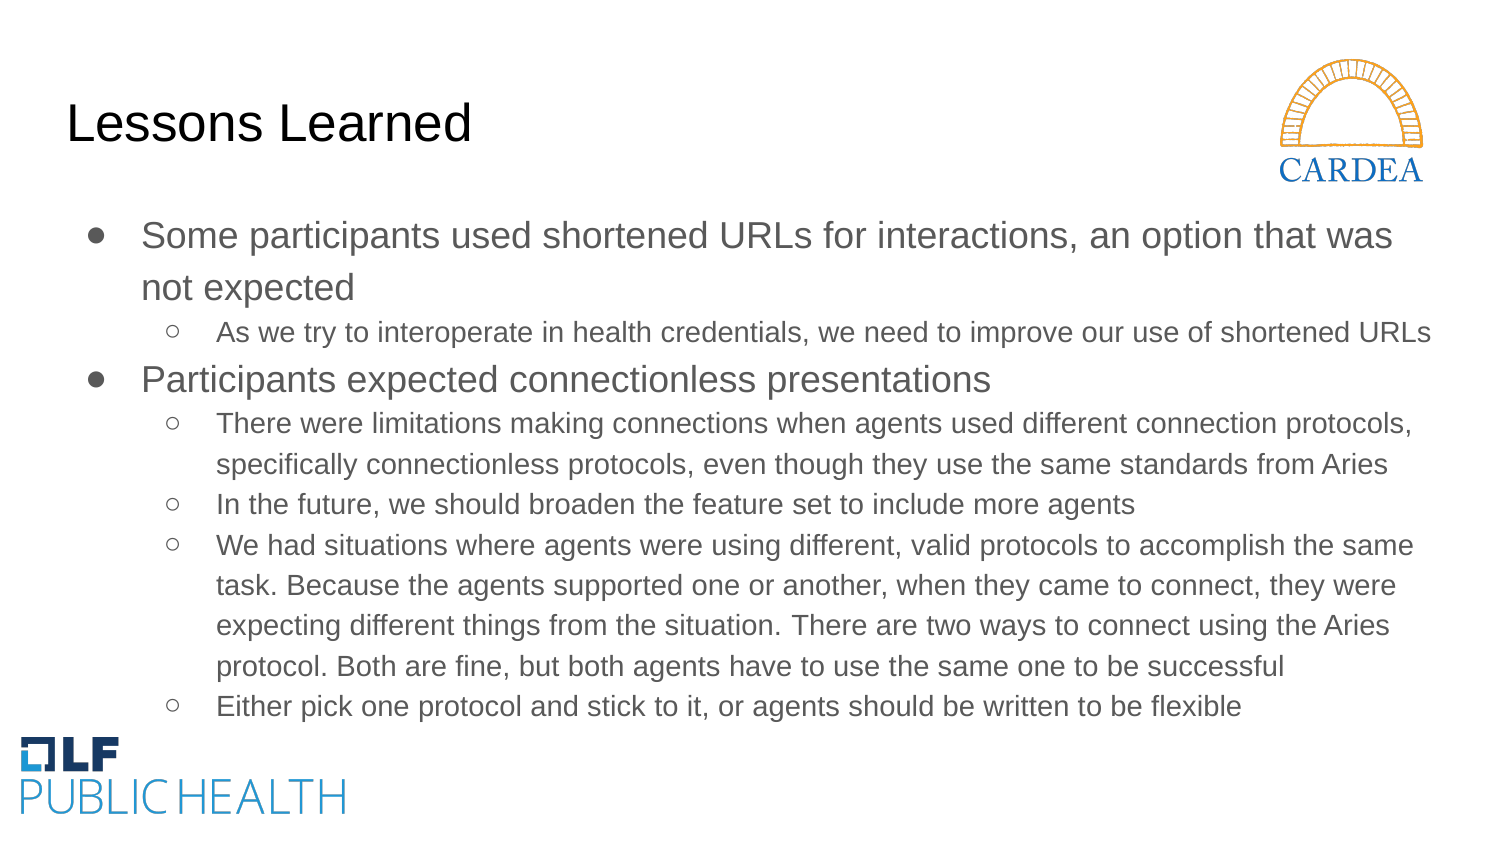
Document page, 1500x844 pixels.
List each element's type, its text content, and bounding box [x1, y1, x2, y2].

title Lessons Learned [51, 72, 1221, 167]
picture [1268, 48, 1435, 192]
picture [20, 737, 345, 814]
list Some participants used shortened URLs for interactions, an option that was not expected As we try to interoperate in health credentials, we need to improve our use of shortened URLs Participants expected connectionless presentations There were limitations making connections when agents used different connection protocols, specifically connectionless protocols, even though they use the same standards from Aries In the future, we should broaden the feature set to include more agents We had situations where agents were using different, valid protocols to accomplish the same task. Because the agents supported one or another, when they came to connect, they were expecting different things from the situation. There are two ways to connect using the Aries protocol. Both are fine, but both agents have to use the same one to be successful Either pick one protocol and stick to it, or agents should be written to be flexible [51, 189, 1449, 800]
